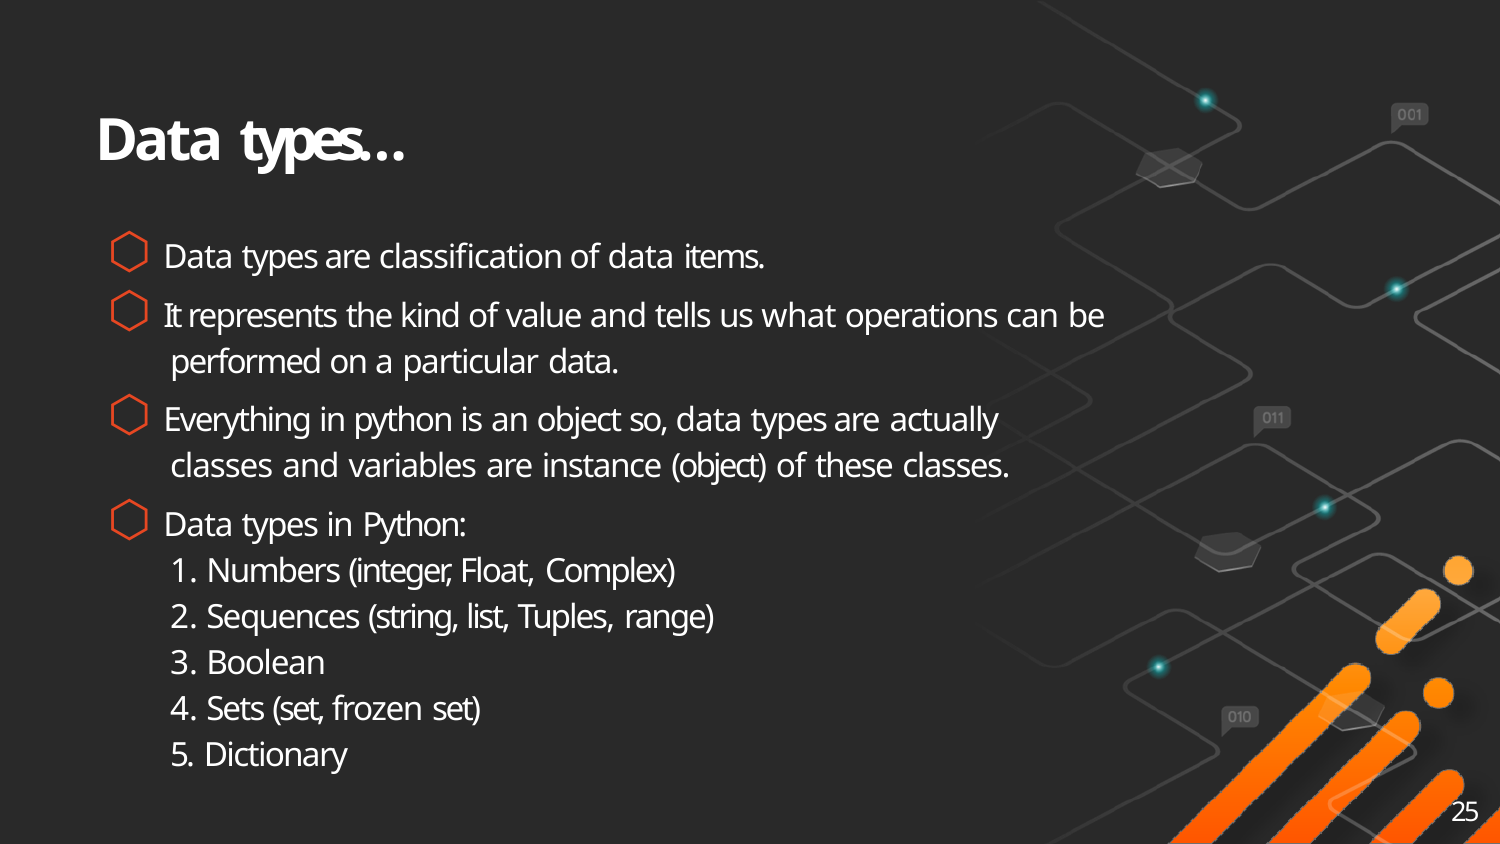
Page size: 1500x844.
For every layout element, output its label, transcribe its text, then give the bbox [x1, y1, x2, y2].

text_box ⬡ Data types are classification of data items. ⬡ It represents the kind of value and tells us what operations can be performed on a particular data. ⬡ Everything in python is an object so, data types are actually classes and variables are instance (object) of these classes. ⬡ Data types in Python: Numbers (integer, Float, Complex) Sequences (string, list, Tuples, range) Boolean Sets (set, frozen set) 5. Dictionary [105, 216, 1166, 773]
title Data types… [93, 100, 445, 244]
text_box 25 [1448, 792, 1484, 827]
picture [0, 0, 1500, 844]
